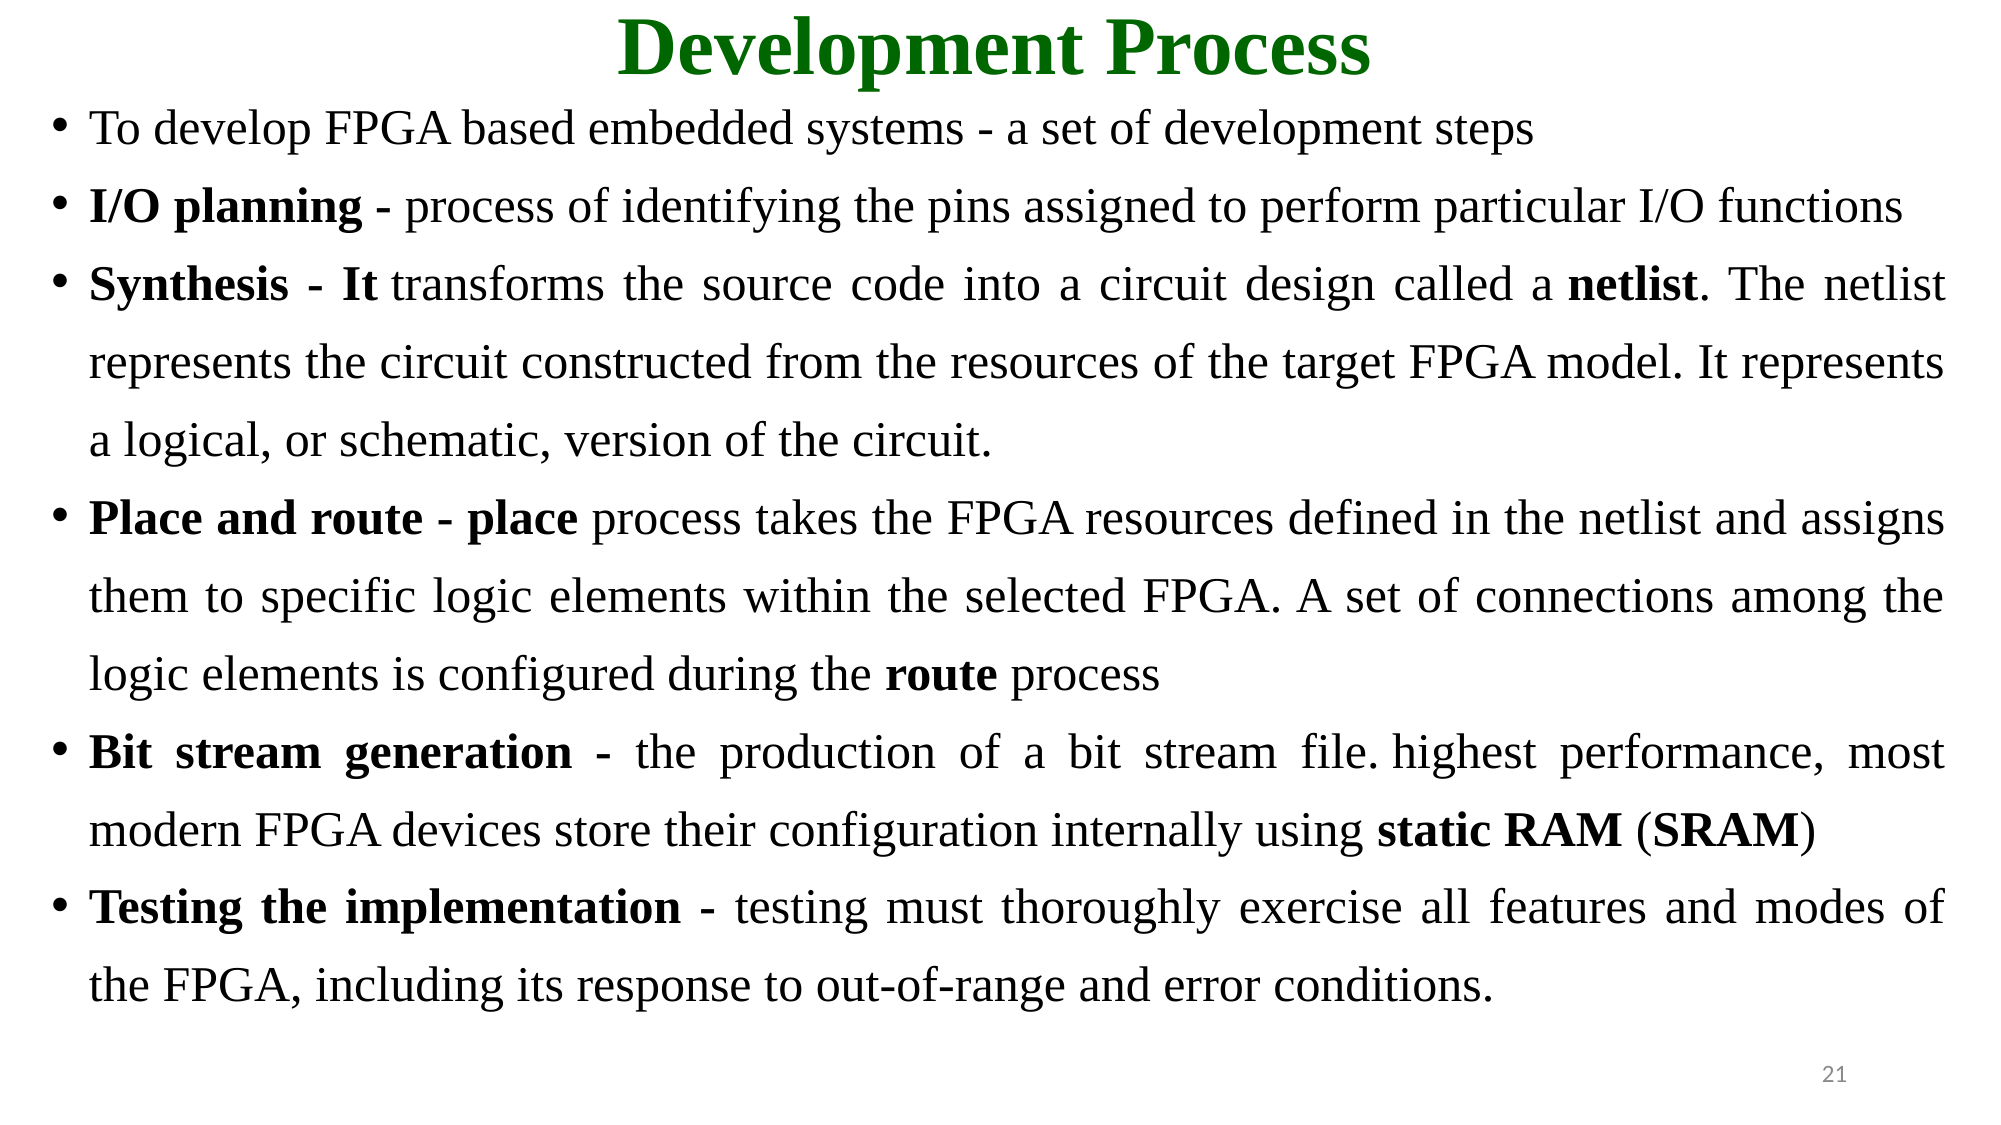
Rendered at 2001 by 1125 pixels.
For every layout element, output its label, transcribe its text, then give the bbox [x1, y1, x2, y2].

slide_number 21 [1412, 1042, 1863, 1103]
title Development Process [39, 0, 1950, 68]
list To develop FPGA based embedded systems - a set of development steps I/O planning - process of identifying the pins assigned to perform particular I/O functions Synthesis - It transforms the source code into a circuit design called a netlist. The netlist represents the circuit constructed from the resources of the target FPGA model. It represents a logical, or schematic, version of the circuit. Place and route - place process takes the FPGA resources defined in the netlist and assigns them to specific logic elements within the selected FPGA. A set of connections among the logic elements is configured during the route process Bit stream generation - the production of a bit stream file. highest performance, most modern FPGA devices store their configuration internally using static RAM (SRAM) Testing the implementation - testing must thoroughly exercise all features and modes of the FPGA, including its response to out-of-range and error conditions. [36, 68, 1962, 1101]
